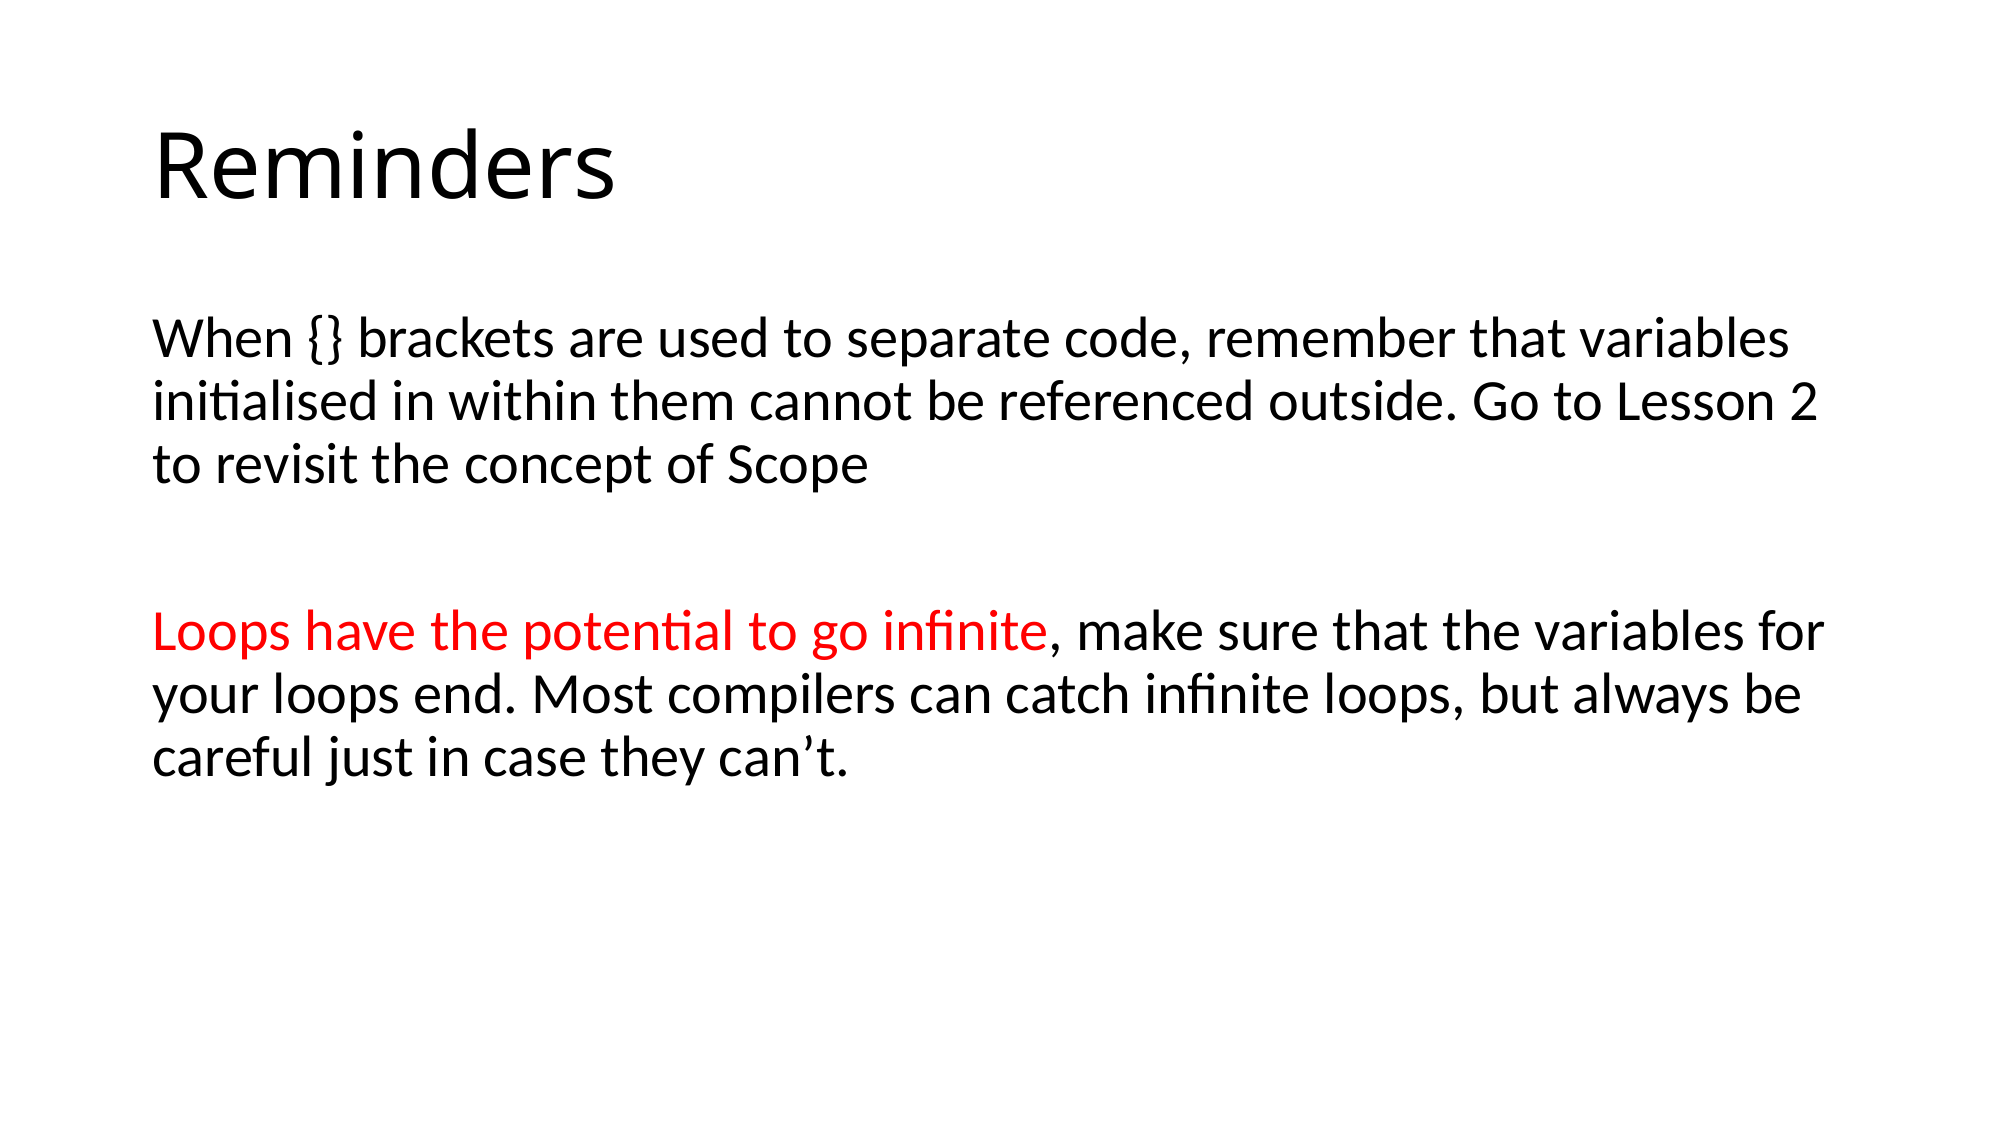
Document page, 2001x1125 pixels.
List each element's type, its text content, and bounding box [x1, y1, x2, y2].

list When {} brackets are used to separate code, remember that variables initialised in within them cannot be referenced outside. Go to Lesson 2 to revisit the concept of Scope Loops have the potential to go infinite, make sure that the variables for your loops end. Most compilers can catch infinite loops, but always be careful just in case they can’t. [137, 299, 1863, 1014]
title Reminders [137, 59, 1863, 278]
